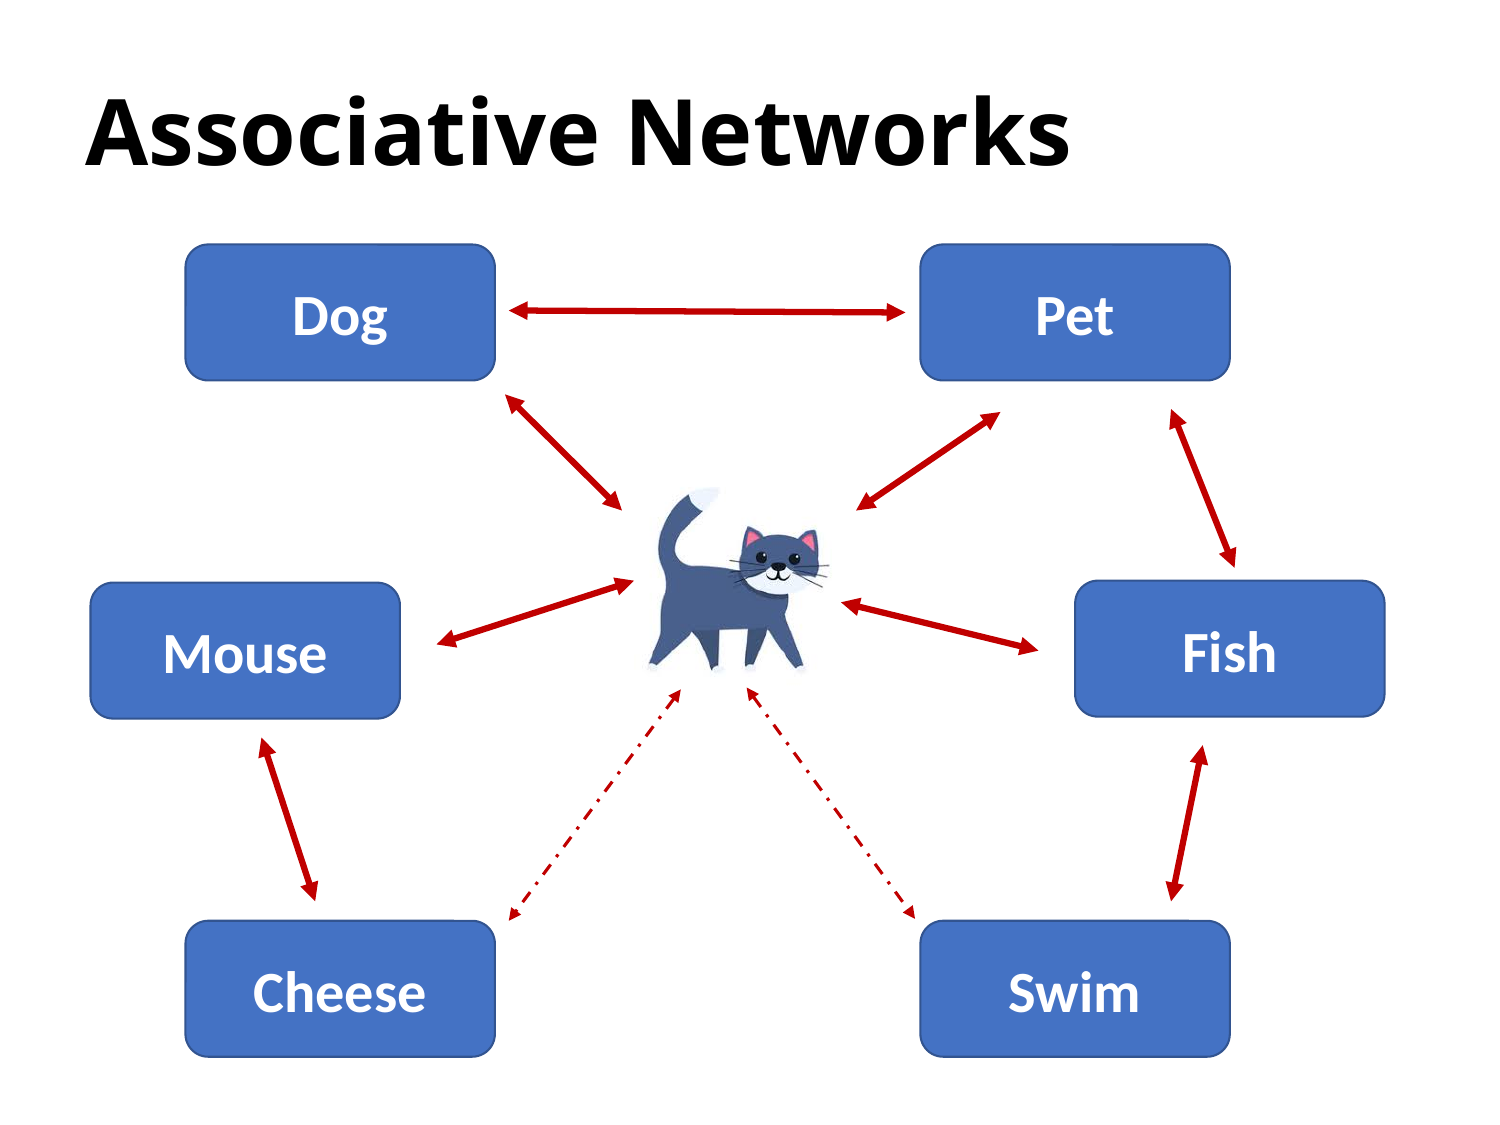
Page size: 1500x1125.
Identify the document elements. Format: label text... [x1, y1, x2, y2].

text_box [746, 687, 915, 919]
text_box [505, 394, 623, 511]
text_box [856, 411, 1001, 511]
text_box Mouse [89, 581, 401, 720]
text_box Pet [919, 243, 1231, 382]
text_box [1171, 408, 1235, 568]
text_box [436, 580, 634, 645]
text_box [1171, 745, 1203, 902]
text_box Fish [1074, 579, 1386, 718]
title Associative Networks [70, 27, 1365, 245]
text_box Dog [184, 243, 496, 382]
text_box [841, 602, 1039, 651]
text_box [508, 689, 681, 921]
text_box Swim [919, 919, 1231, 1058]
picture [633, 471, 842, 690]
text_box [261, 737, 316, 902]
text_box Cheese [184, 919, 496, 1058]
